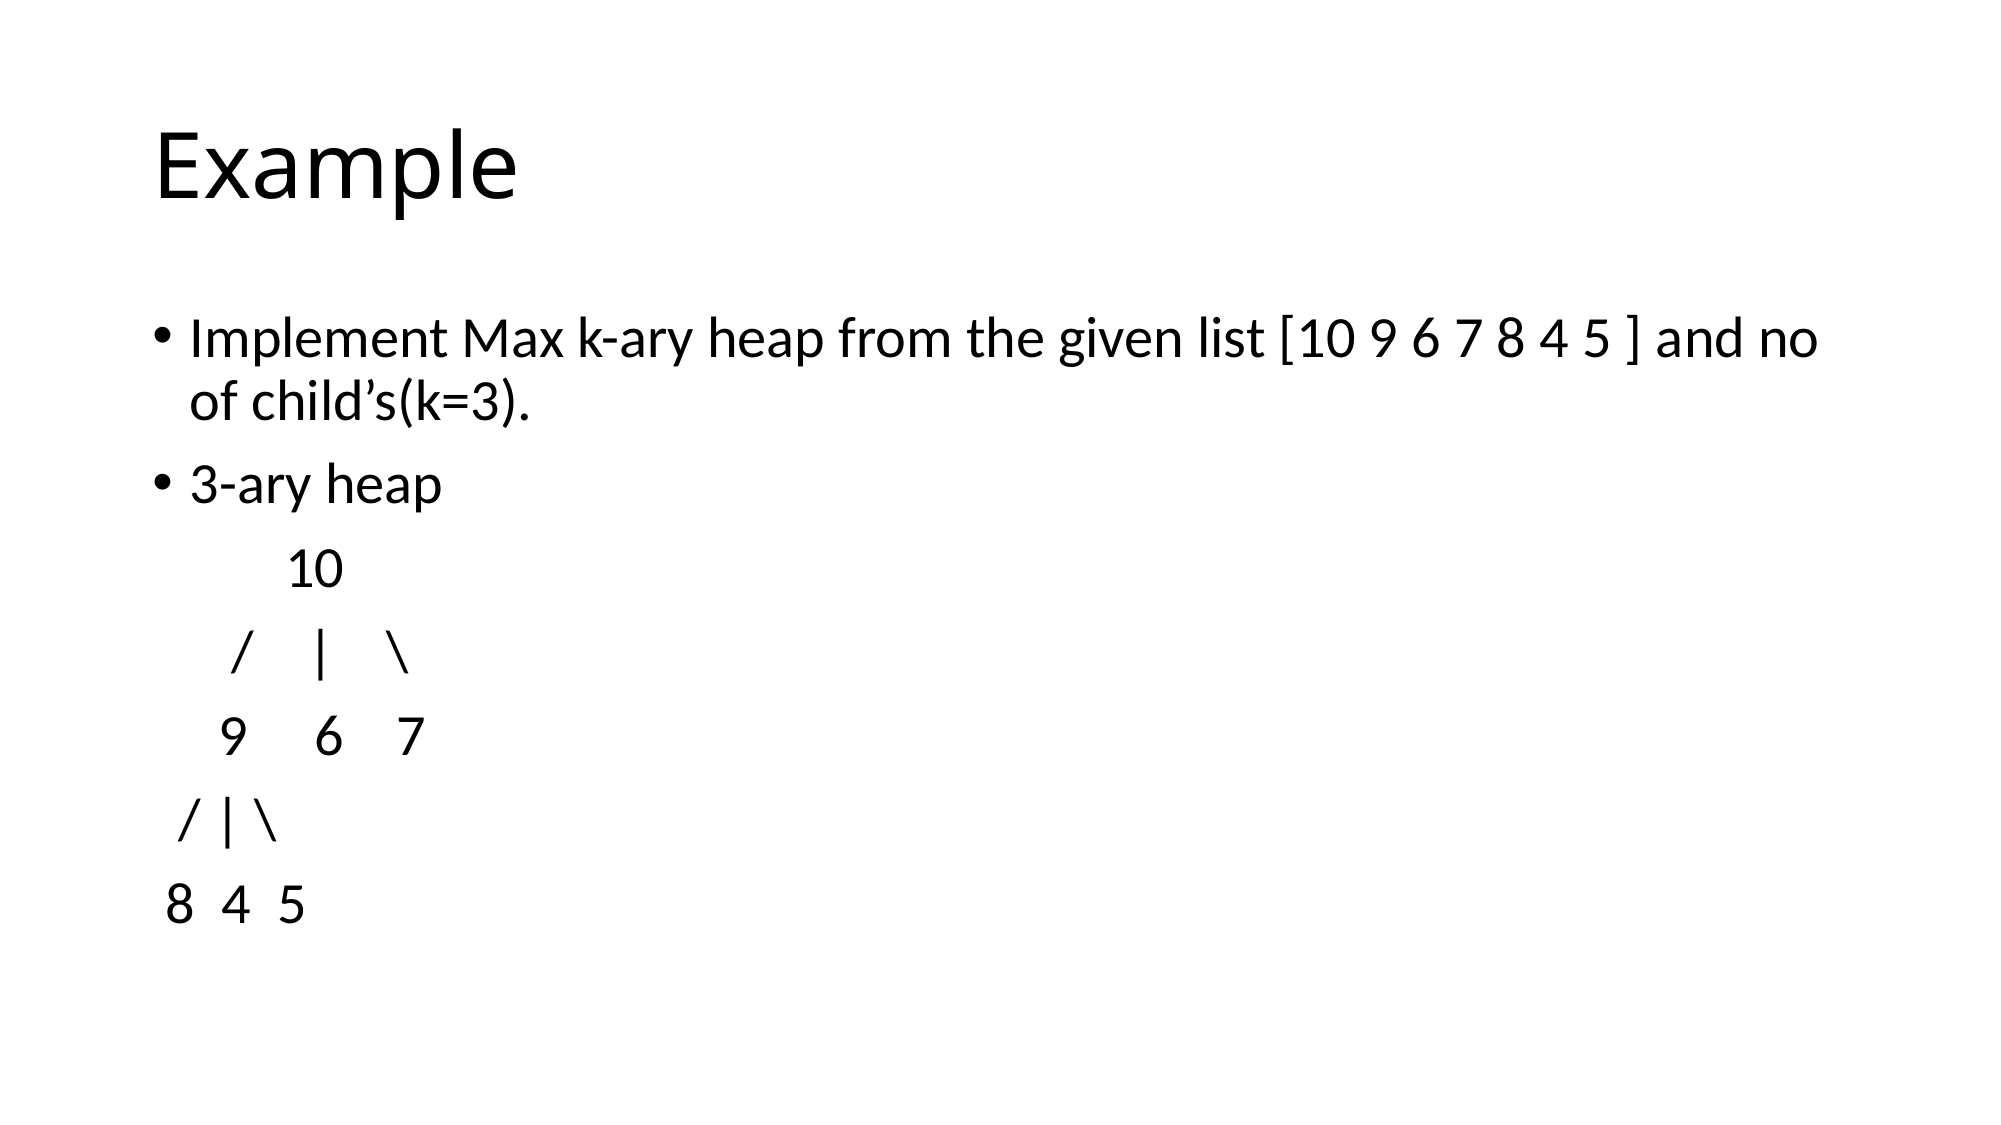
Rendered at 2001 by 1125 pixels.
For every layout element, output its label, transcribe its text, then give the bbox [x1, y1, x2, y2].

title Example [137, 59, 1863, 278]
list Implement Max k-ary heap from the given list [10 9 6 7 8 4 5 ] and no of child’s(k=3). 3-ary heap 10 / | \ 9 6 7 / | \ 8 4 5 [137, 299, 1863, 1014]
